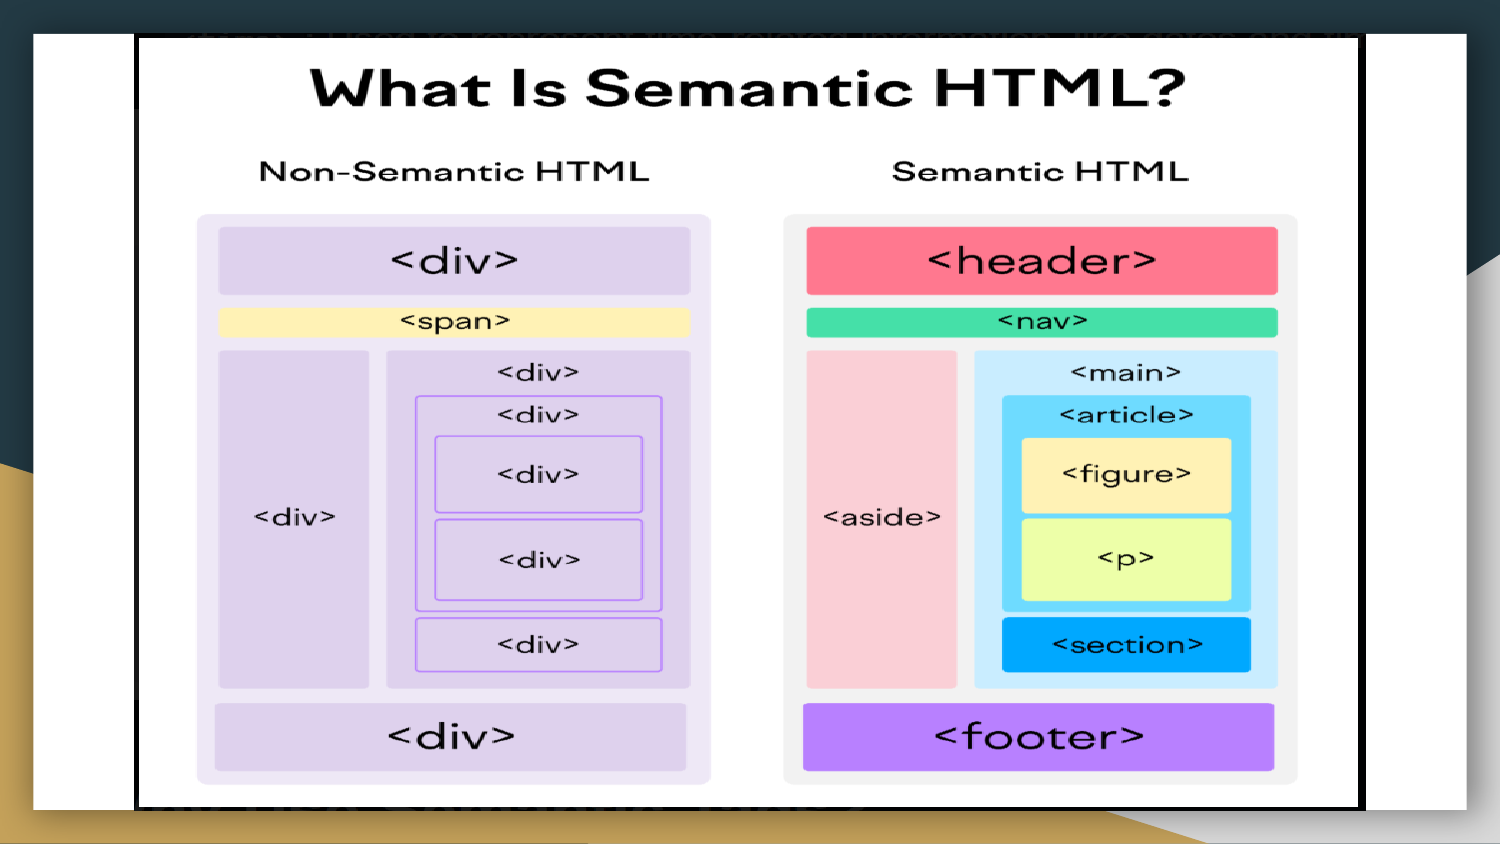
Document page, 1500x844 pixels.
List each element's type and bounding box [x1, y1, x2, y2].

picture [134, 33, 1366, 811]
